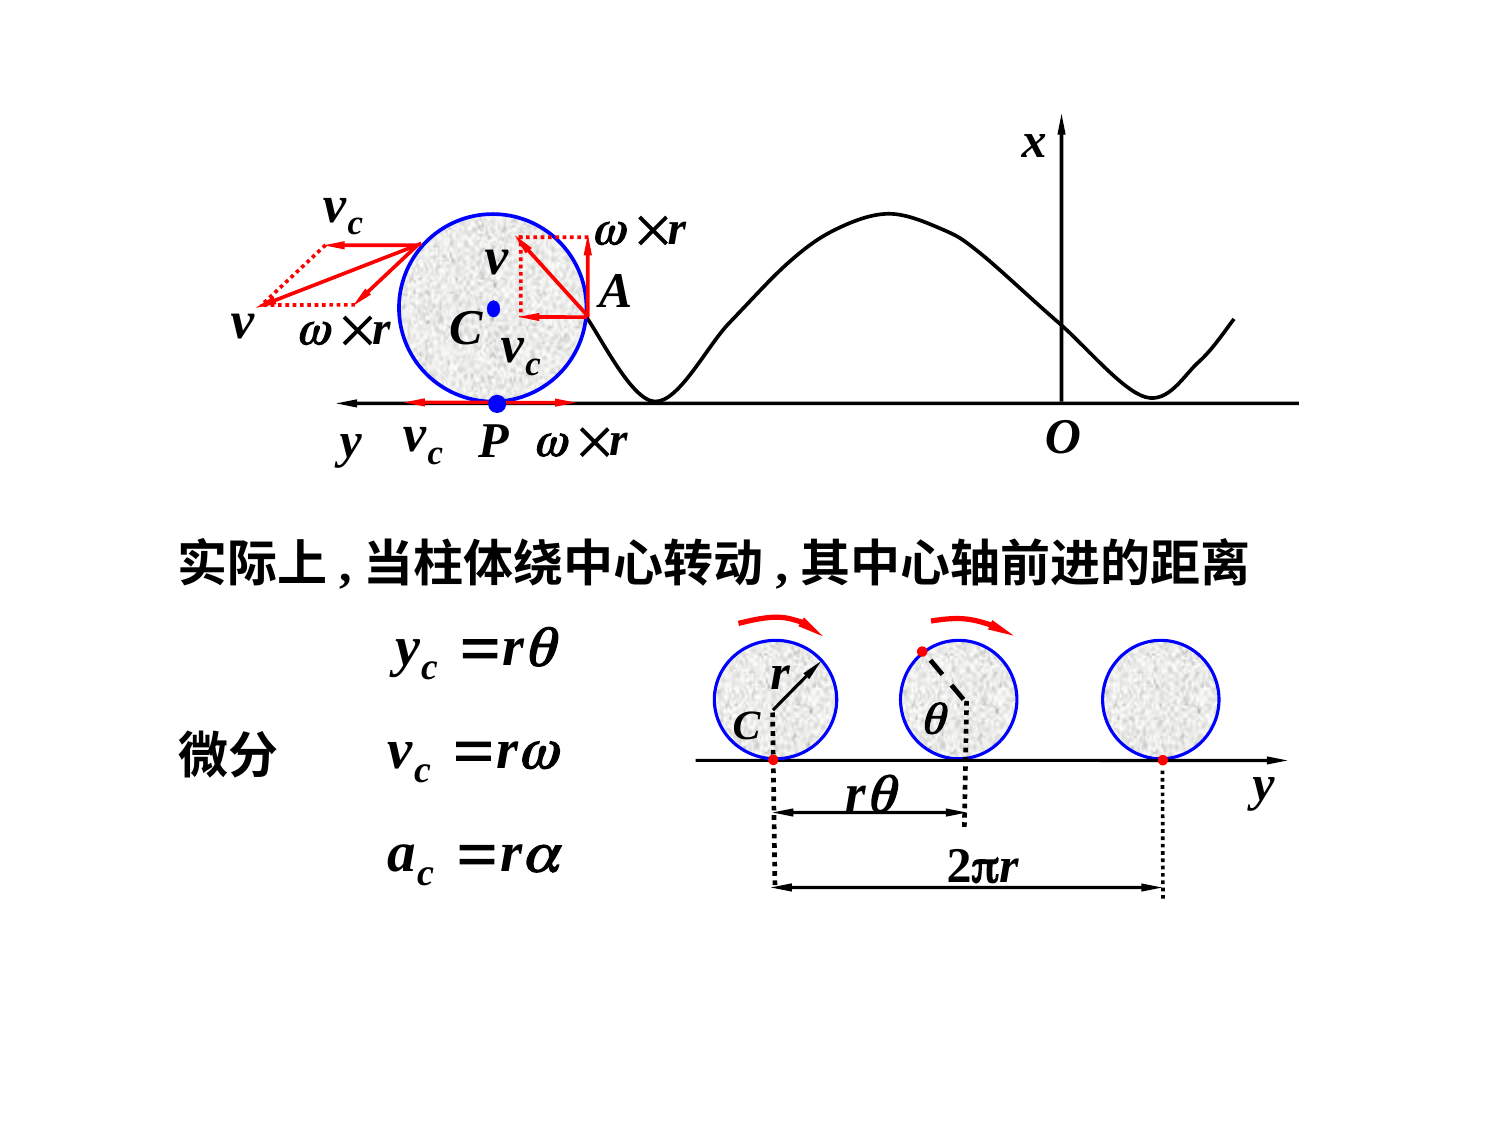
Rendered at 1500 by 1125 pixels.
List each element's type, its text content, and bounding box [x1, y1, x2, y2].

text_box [324, 99, 1300, 475]
text_box 实际上,当柱体绕中心转动,其中心轴前进的距离 [162, 505, 1350, 599]
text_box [695, 613, 1291, 901]
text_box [379, 711, 574, 797]
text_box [379, 608, 572, 694]
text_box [395, 396, 642, 478]
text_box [379, 814, 576, 901]
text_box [223, 169, 422, 357]
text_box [477, 200, 700, 389]
text_box 微分 [163, 715, 317, 792]
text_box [474, 202, 703, 396]
